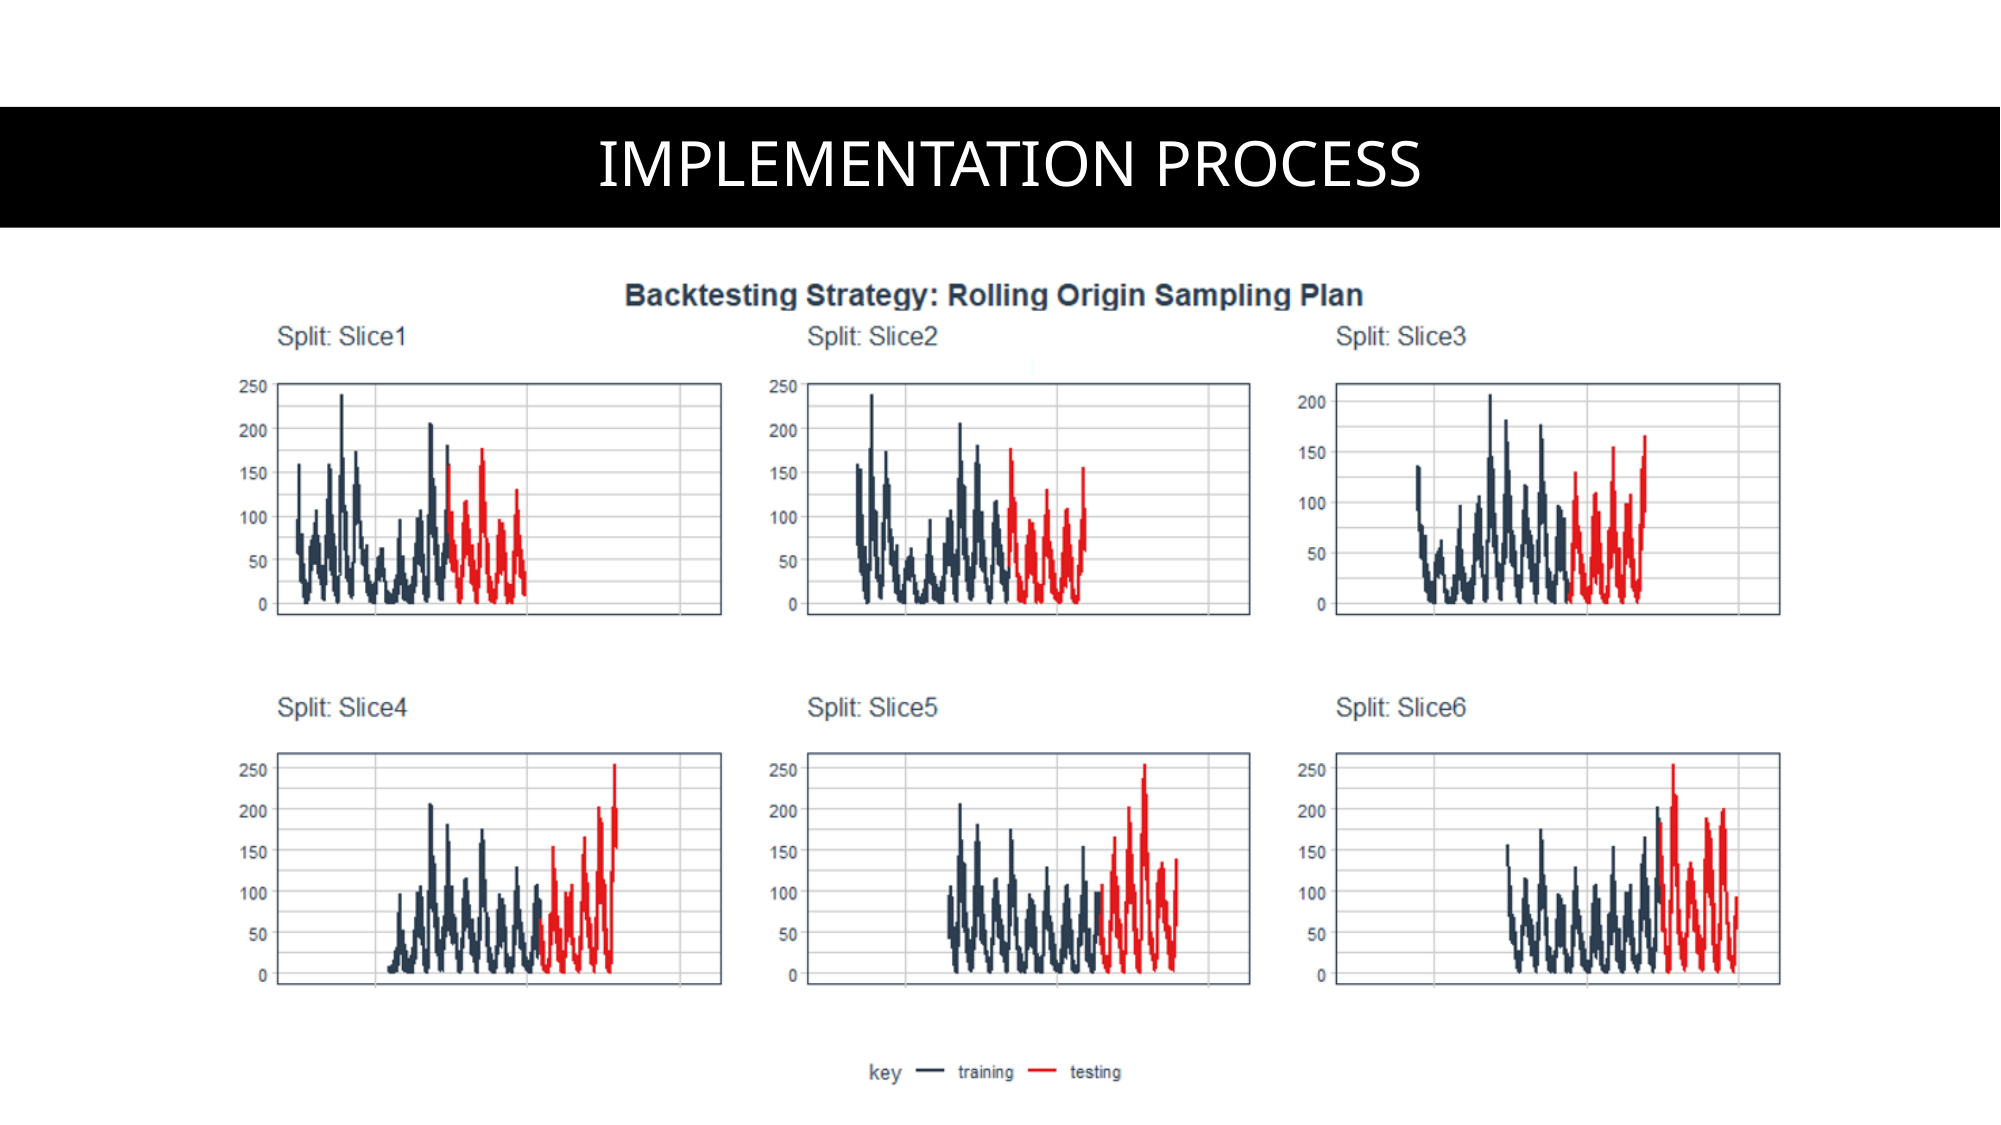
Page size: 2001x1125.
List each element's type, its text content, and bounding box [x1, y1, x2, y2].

title IMPLEMENTATION PROCESS [91, 105, 1931, 228]
text_box [0, 106, 2000, 229]
picture [219, 273, 1801, 1092]
